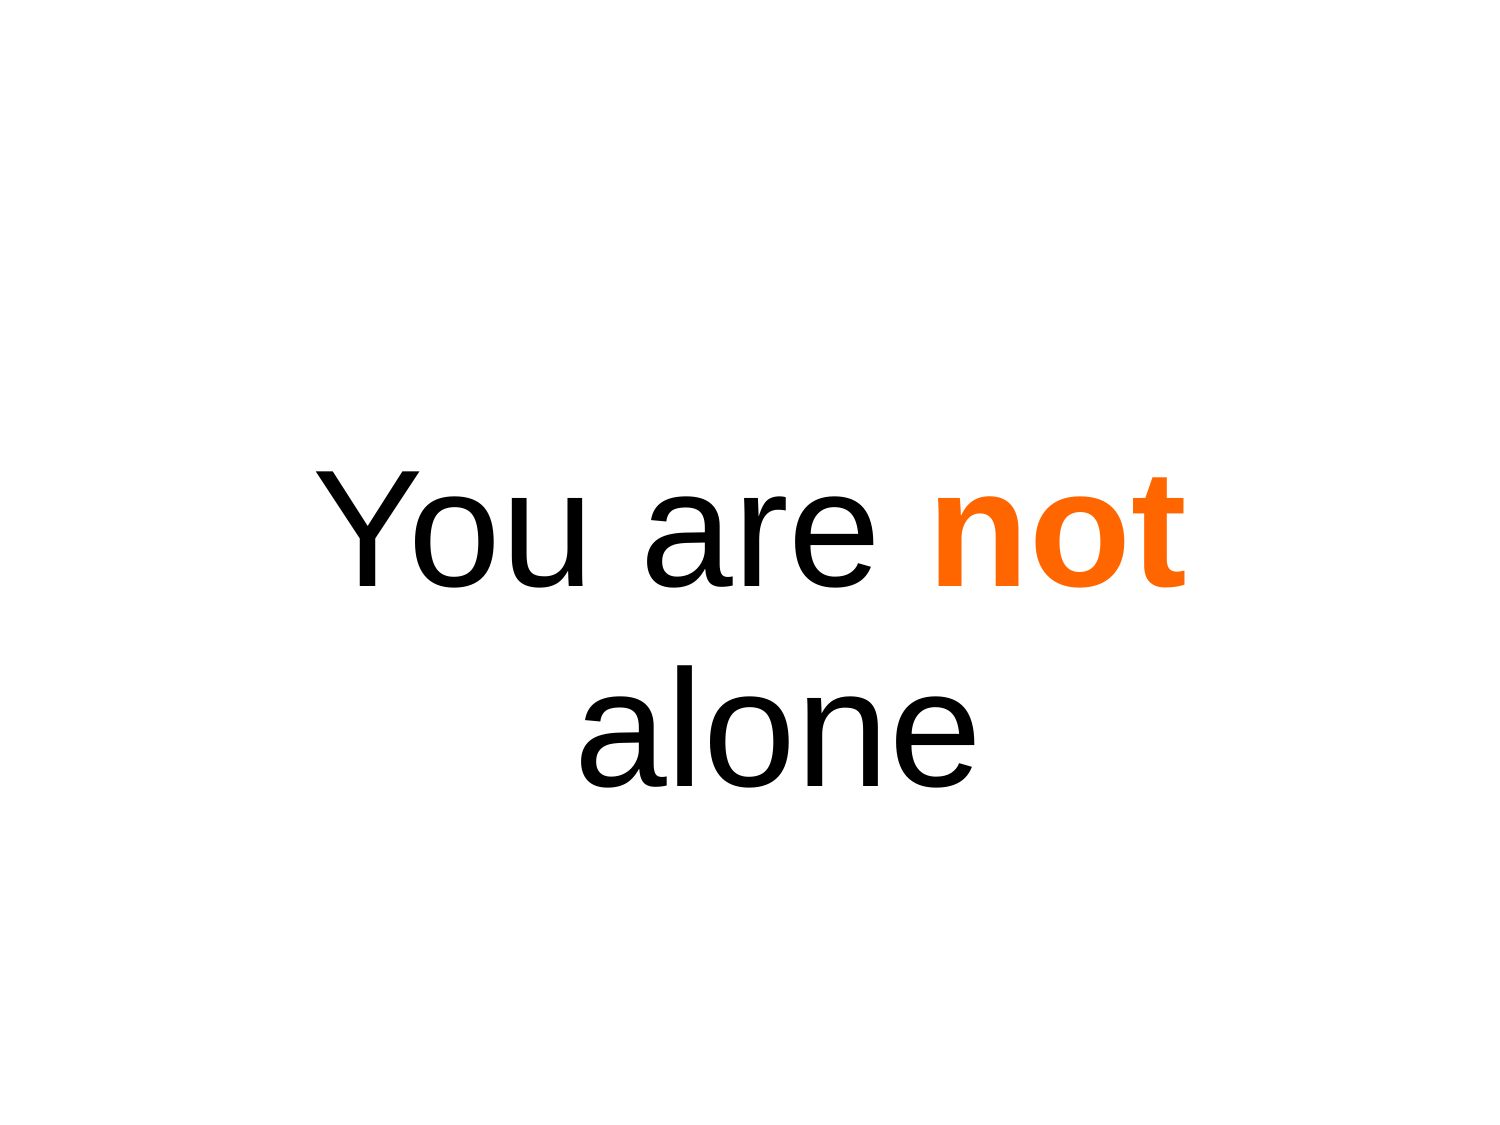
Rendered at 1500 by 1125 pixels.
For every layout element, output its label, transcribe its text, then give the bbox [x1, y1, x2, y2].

list You are not alone [75, 412, 1425, 1005]
